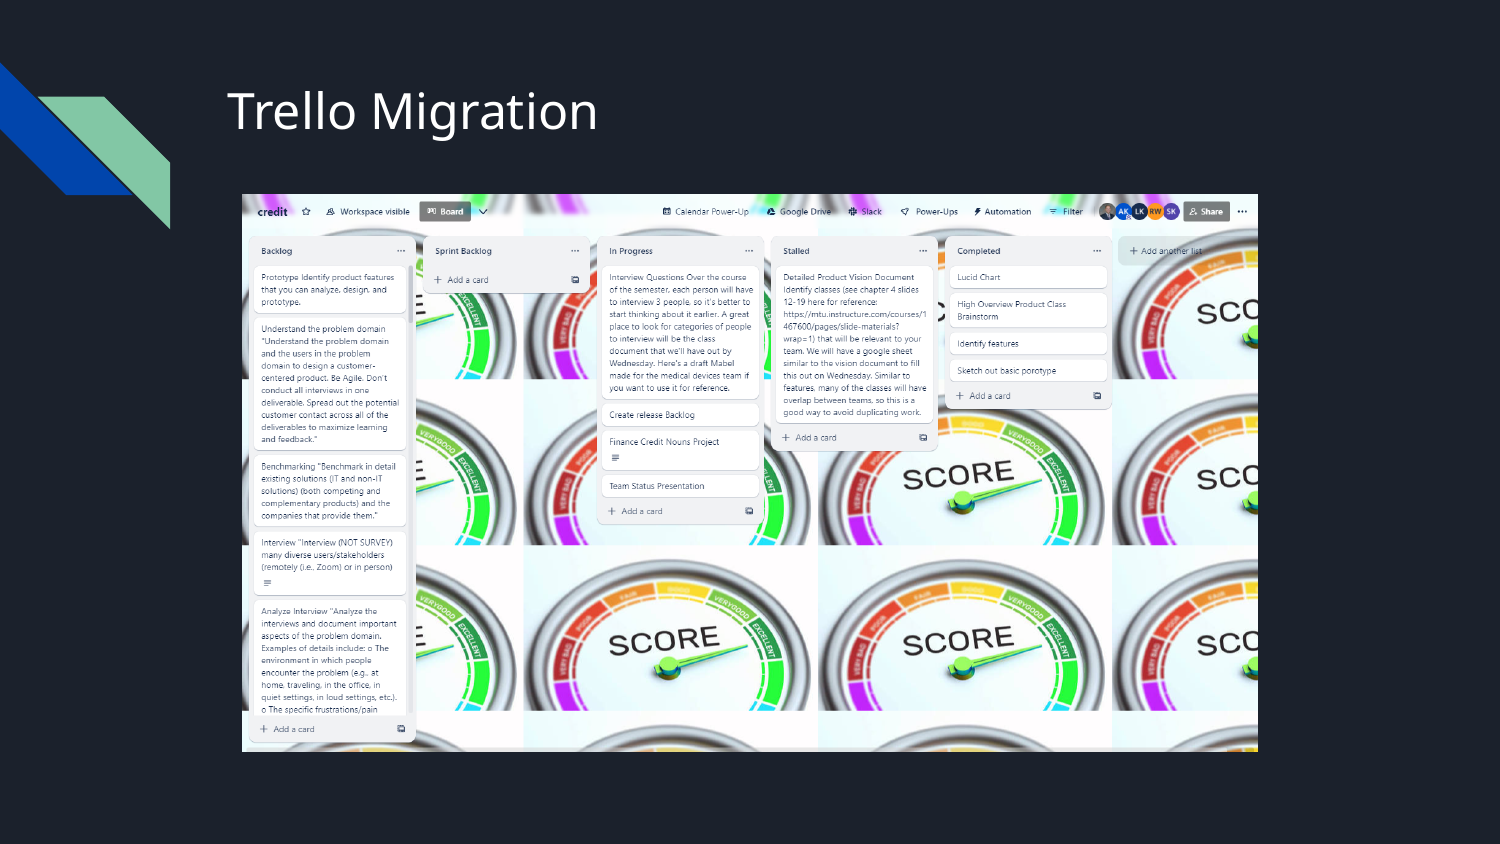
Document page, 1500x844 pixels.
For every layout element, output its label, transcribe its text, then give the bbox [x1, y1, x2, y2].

title Trello Migration [212, 64, 1368, 155]
picture [242, 194, 1258, 752]
